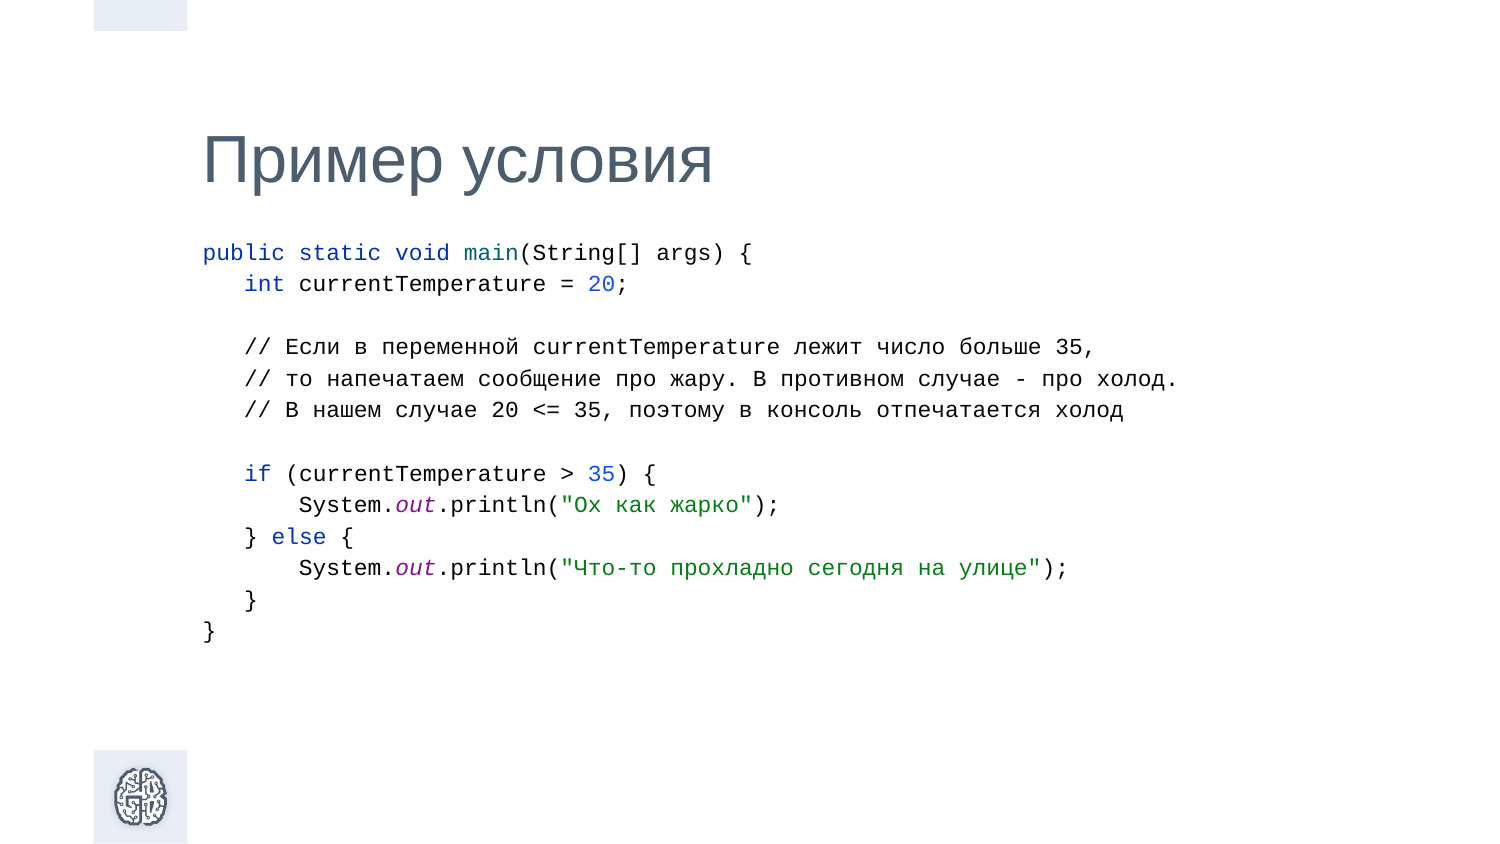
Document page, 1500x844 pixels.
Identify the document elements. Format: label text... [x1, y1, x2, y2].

picture [106, 760, 175, 834]
text_box Пример условия [187, 93, 1312, 218]
text_box public static void main(String[] args) { int currentTemperature = 20; // Если в переменной currentTemperature лежит число больше 35, // то напечатаем сообщение про жару. В противном случае - про холод. // В нашем случае 20 <= 35, поэтому в консоль отпечатается холод if (currentTemperature > 35) { System.out.println("Ох как жарко"); } else { System.out.println("Что-то прохладно сегодня на улице"); } } [187, 218, 1393, 659]
